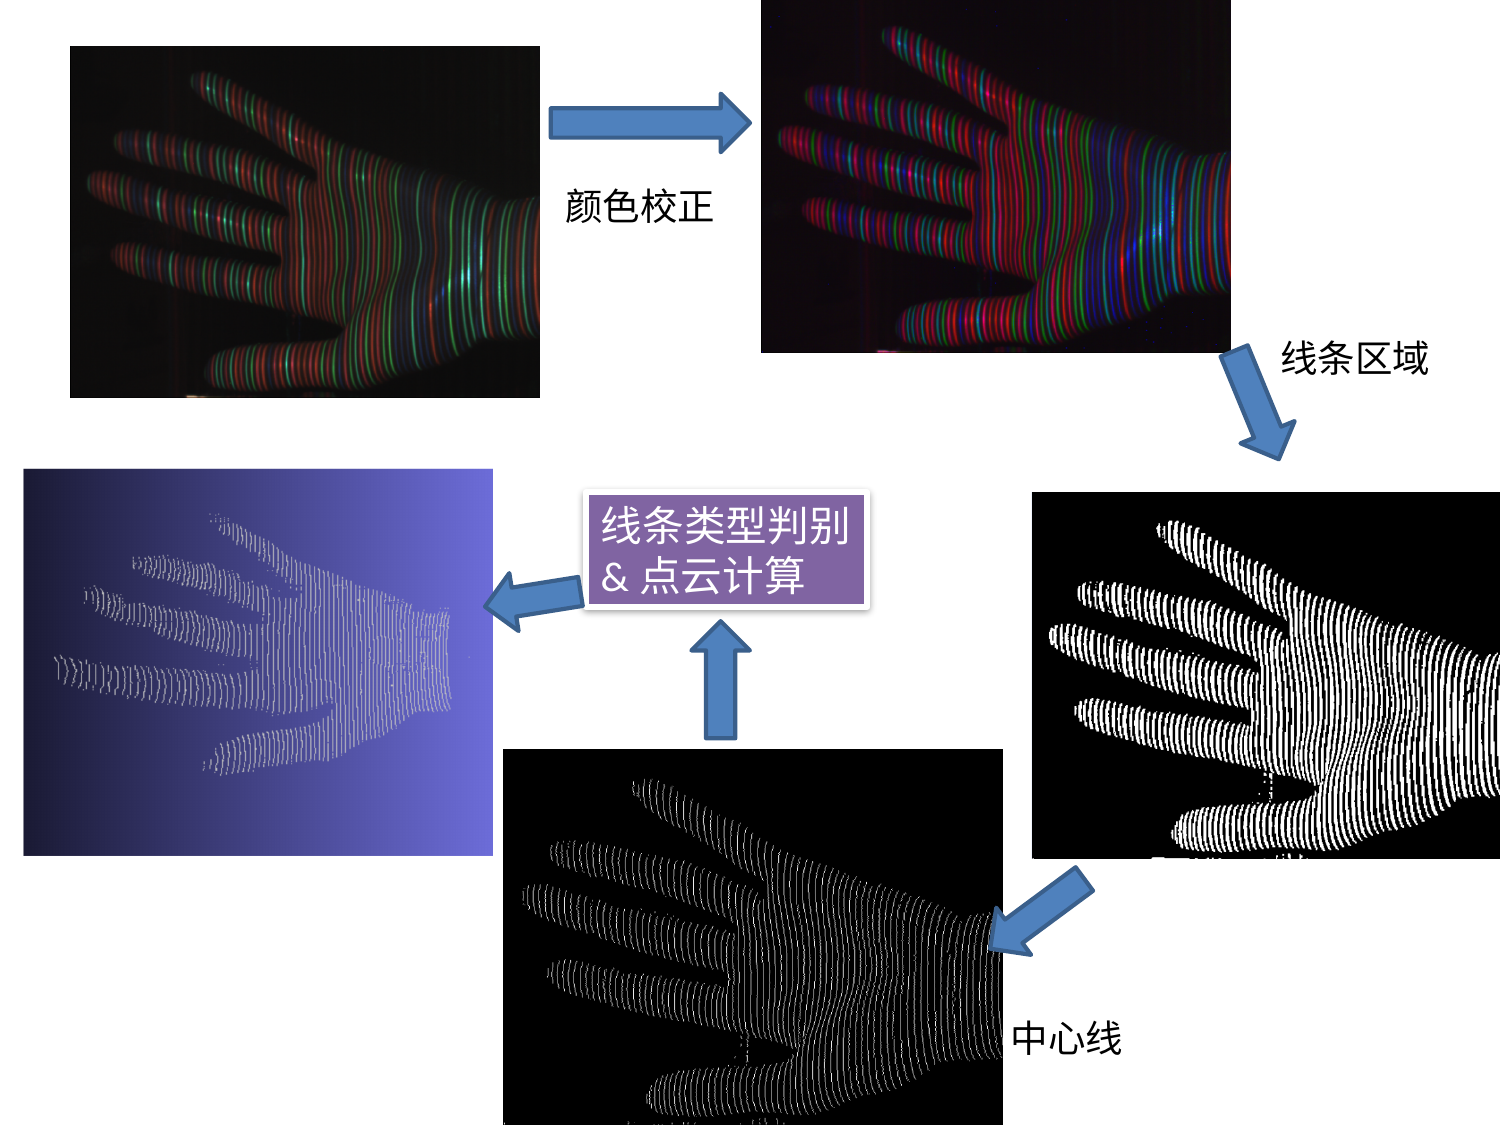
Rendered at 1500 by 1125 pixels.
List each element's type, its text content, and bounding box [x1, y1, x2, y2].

text_box 线条区域 [1265, 328, 1477, 388]
text_box 颜色校正 [550, 175, 756, 236]
picture [24, 427, 493, 897]
text_box [1007, 867, 1096, 957]
text_box [548, 91, 753, 155]
text_box [482, 571, 585, 633]
text_box 中心线 [1007, 1007, 1207, 1068]
text_box [1220, 343, 1297, 462]
picture [1030, 491, 1500, 859]
text_box [689, 619, 752, 741]
picture [503, 749, 1003, 1125]
picture [761, 0, 1231, 354]
picture [70, 46, 540, 398]
text_box 线条类型判别 &点云计算 [583, 489, 870, 610]
